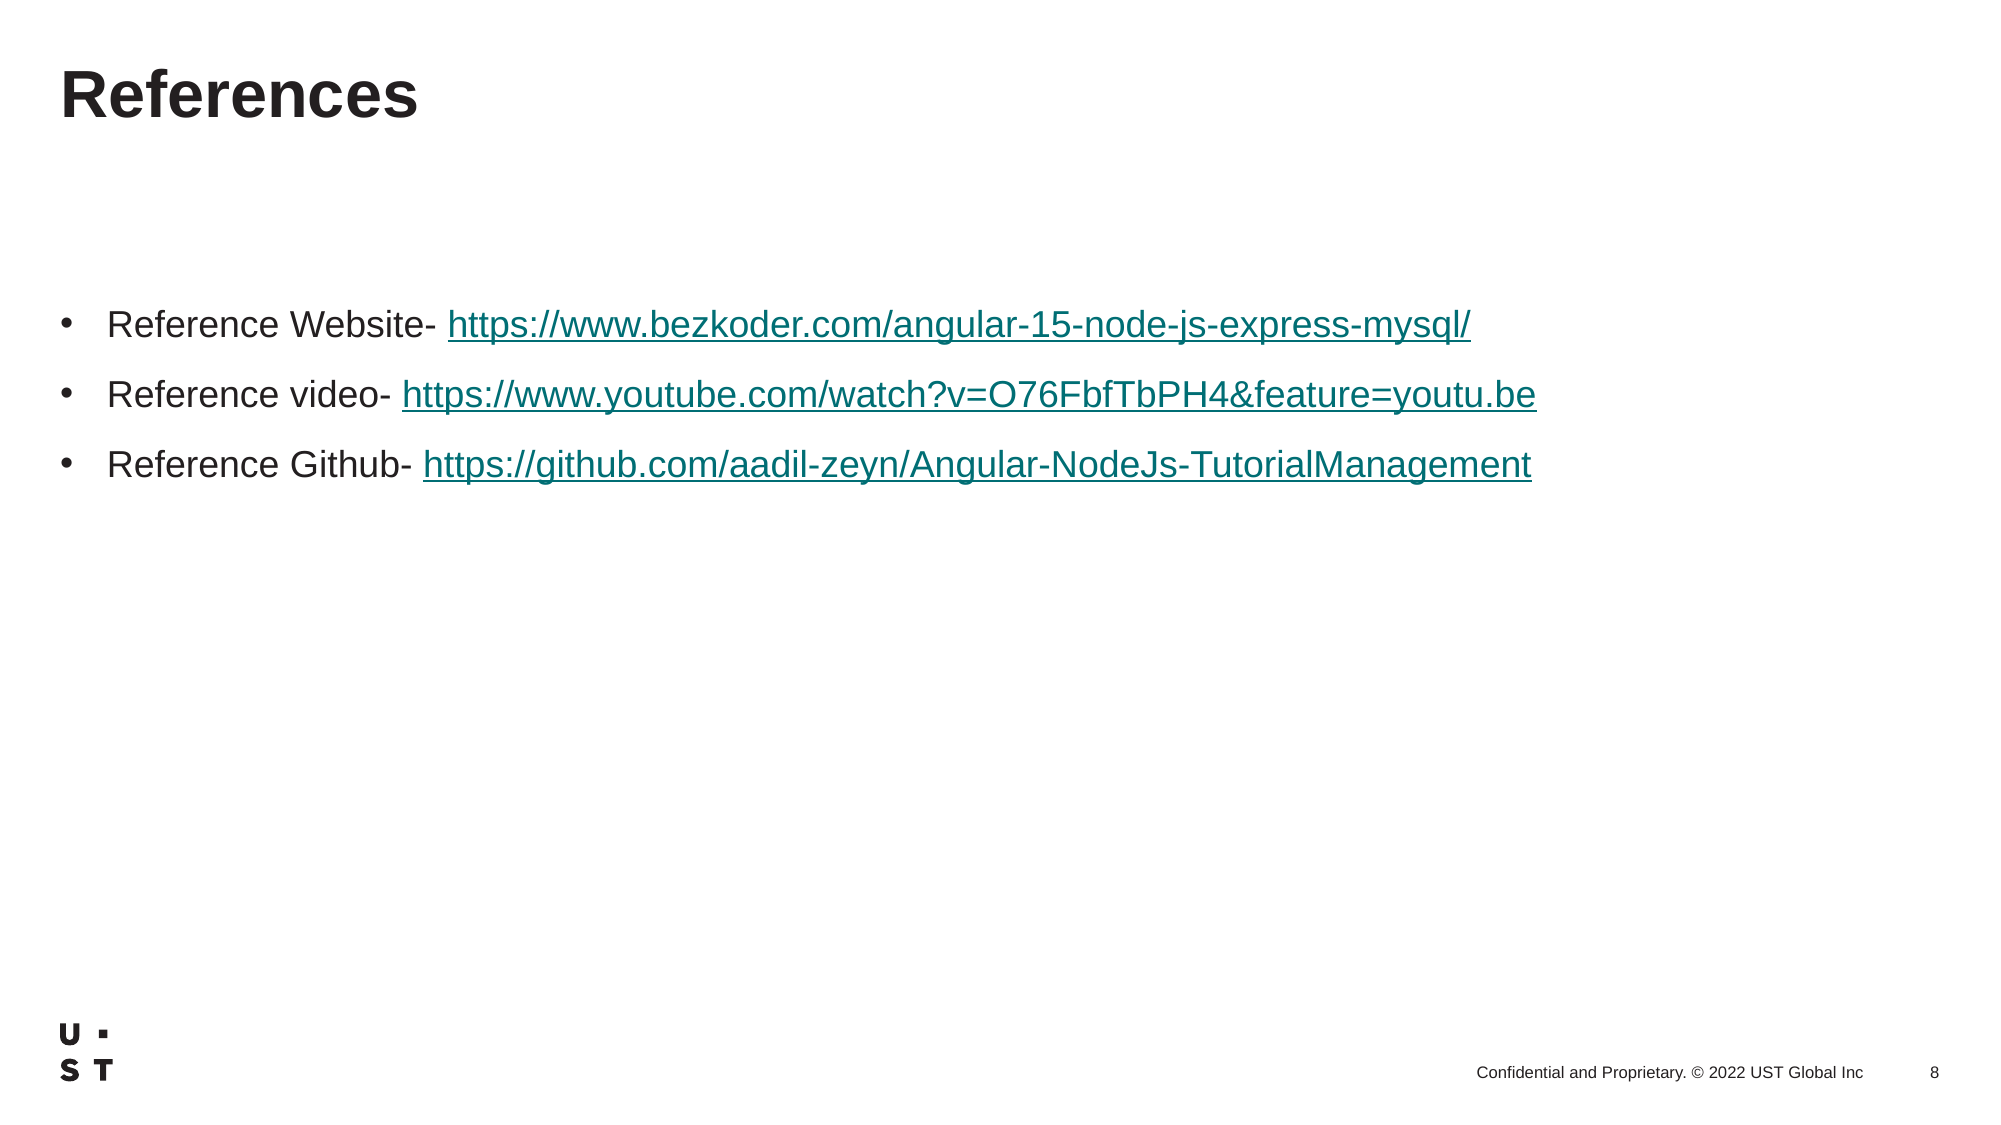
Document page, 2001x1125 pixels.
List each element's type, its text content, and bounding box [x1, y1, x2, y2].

title References [60, 60, 1940, 210]
list Reference Website- https://www.bezkoder.com/angular-15-node-js-express-mysql/ Reference video- https://www.youtube.com/watch?v=O76FbfTbPH4&feature=youtu.be Reference Github- https://github.com/aadil-zeyn/Angular-NodeJs-TutorialManagement [60, 299, 1940, 998]
